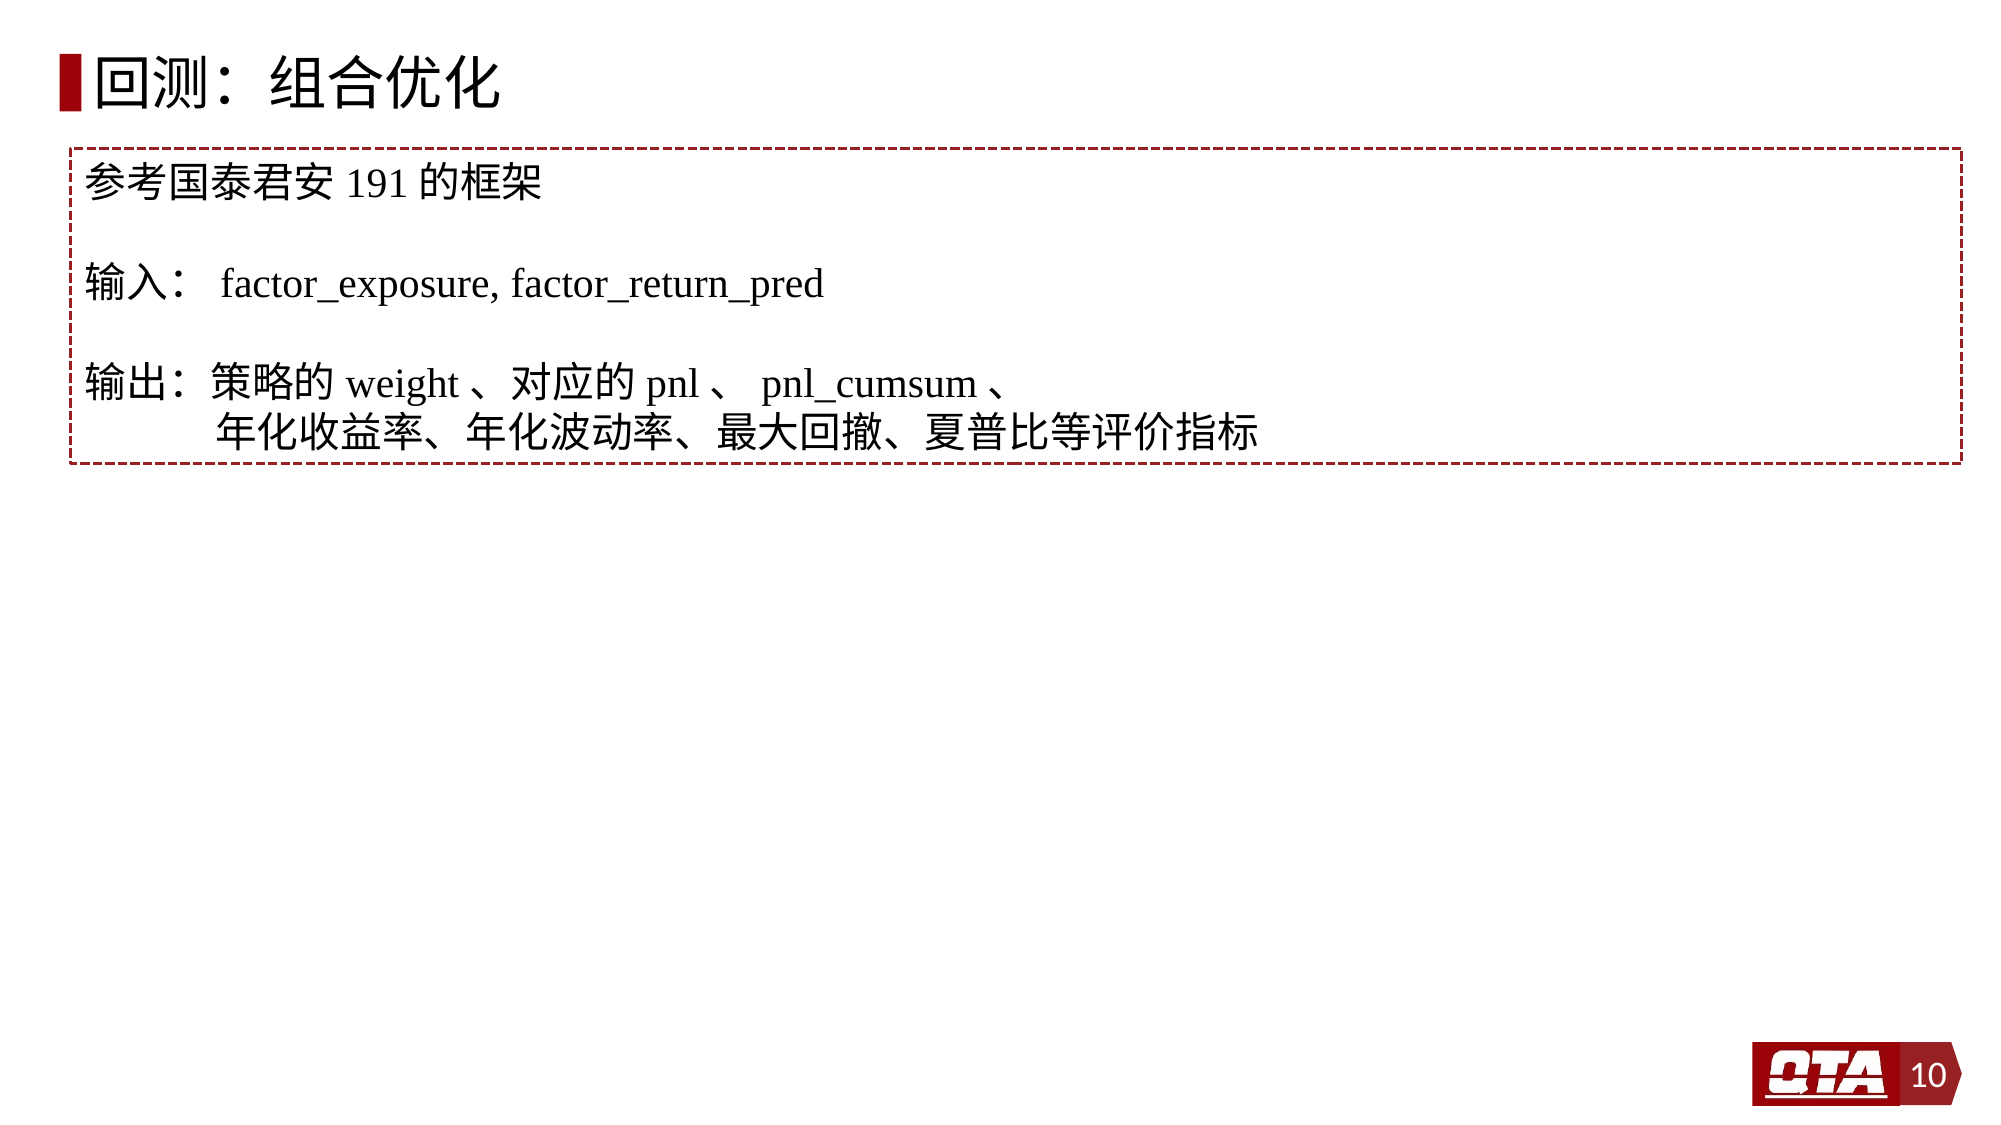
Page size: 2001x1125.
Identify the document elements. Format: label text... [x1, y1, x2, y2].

text_box 参考国泰君安191的框架 输入：factor_exposure, factor_return_pred 输出：策略的weight、对应的pnl、pnl_cumsum、 年化收益率、年化波动率、最大回撤、夏普比等评价指标 [70, 148, 1962, 464]
slide_number 10 [1511, 1042, 1962, 1103]
title 回测：组合优化 [78, 0, 1775, 148]
